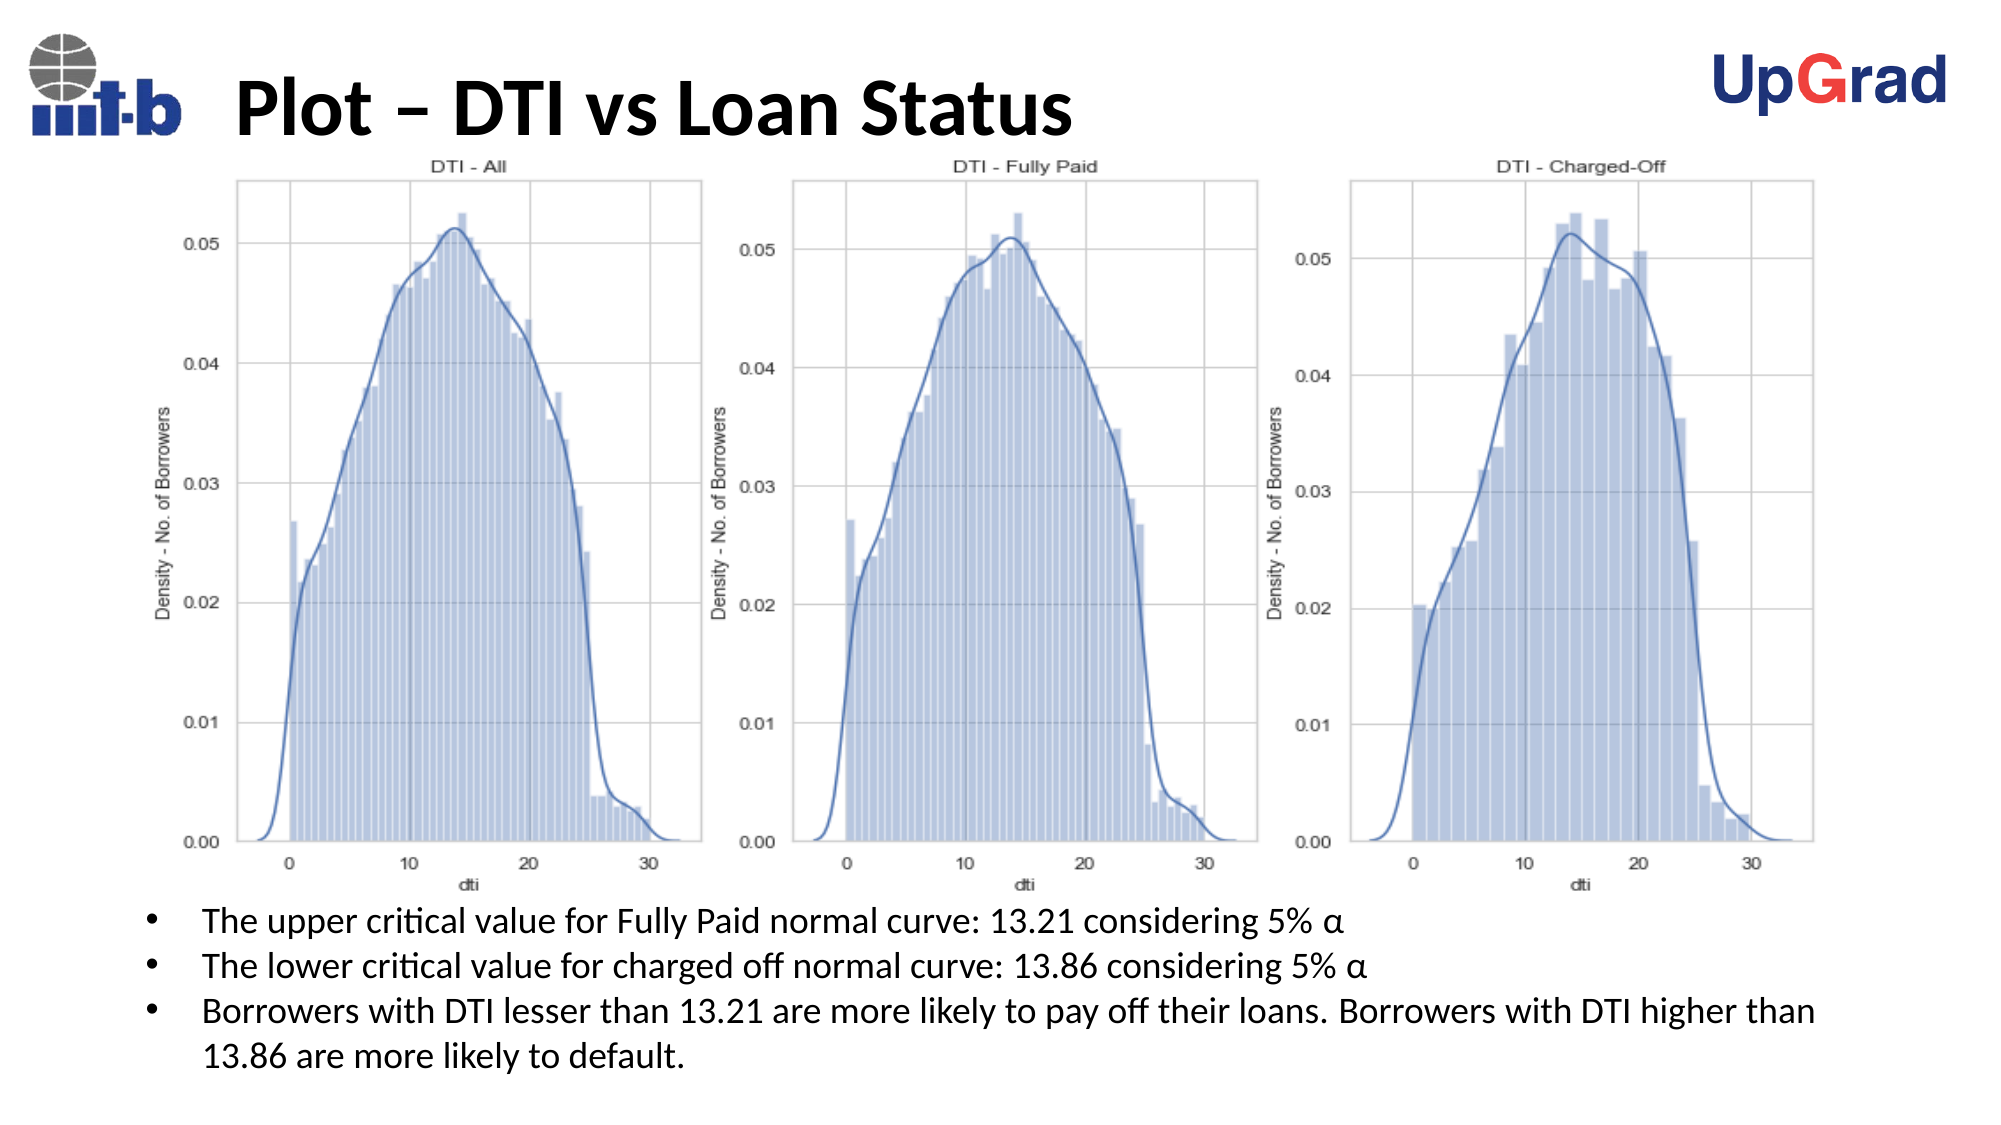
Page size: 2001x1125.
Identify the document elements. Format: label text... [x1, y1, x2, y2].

picture [1728, 53, 1952, 116]
title Plot – DTI vs Loan Status [199, 37, 1728, 150]
picture [0, 29, 1825, 903]
text_box The upper critical value for Fully Paid normal curve: 13.21 considering 5% α The lower critical value for charged off normal curve: 13.86 considering 5% α Borrowers with DTI lesser than 13.21 are more likely to pay off their loans. Borrowers with DTI higher than 13.86 are more likely to default. [145, 896, 1870, 1077]
